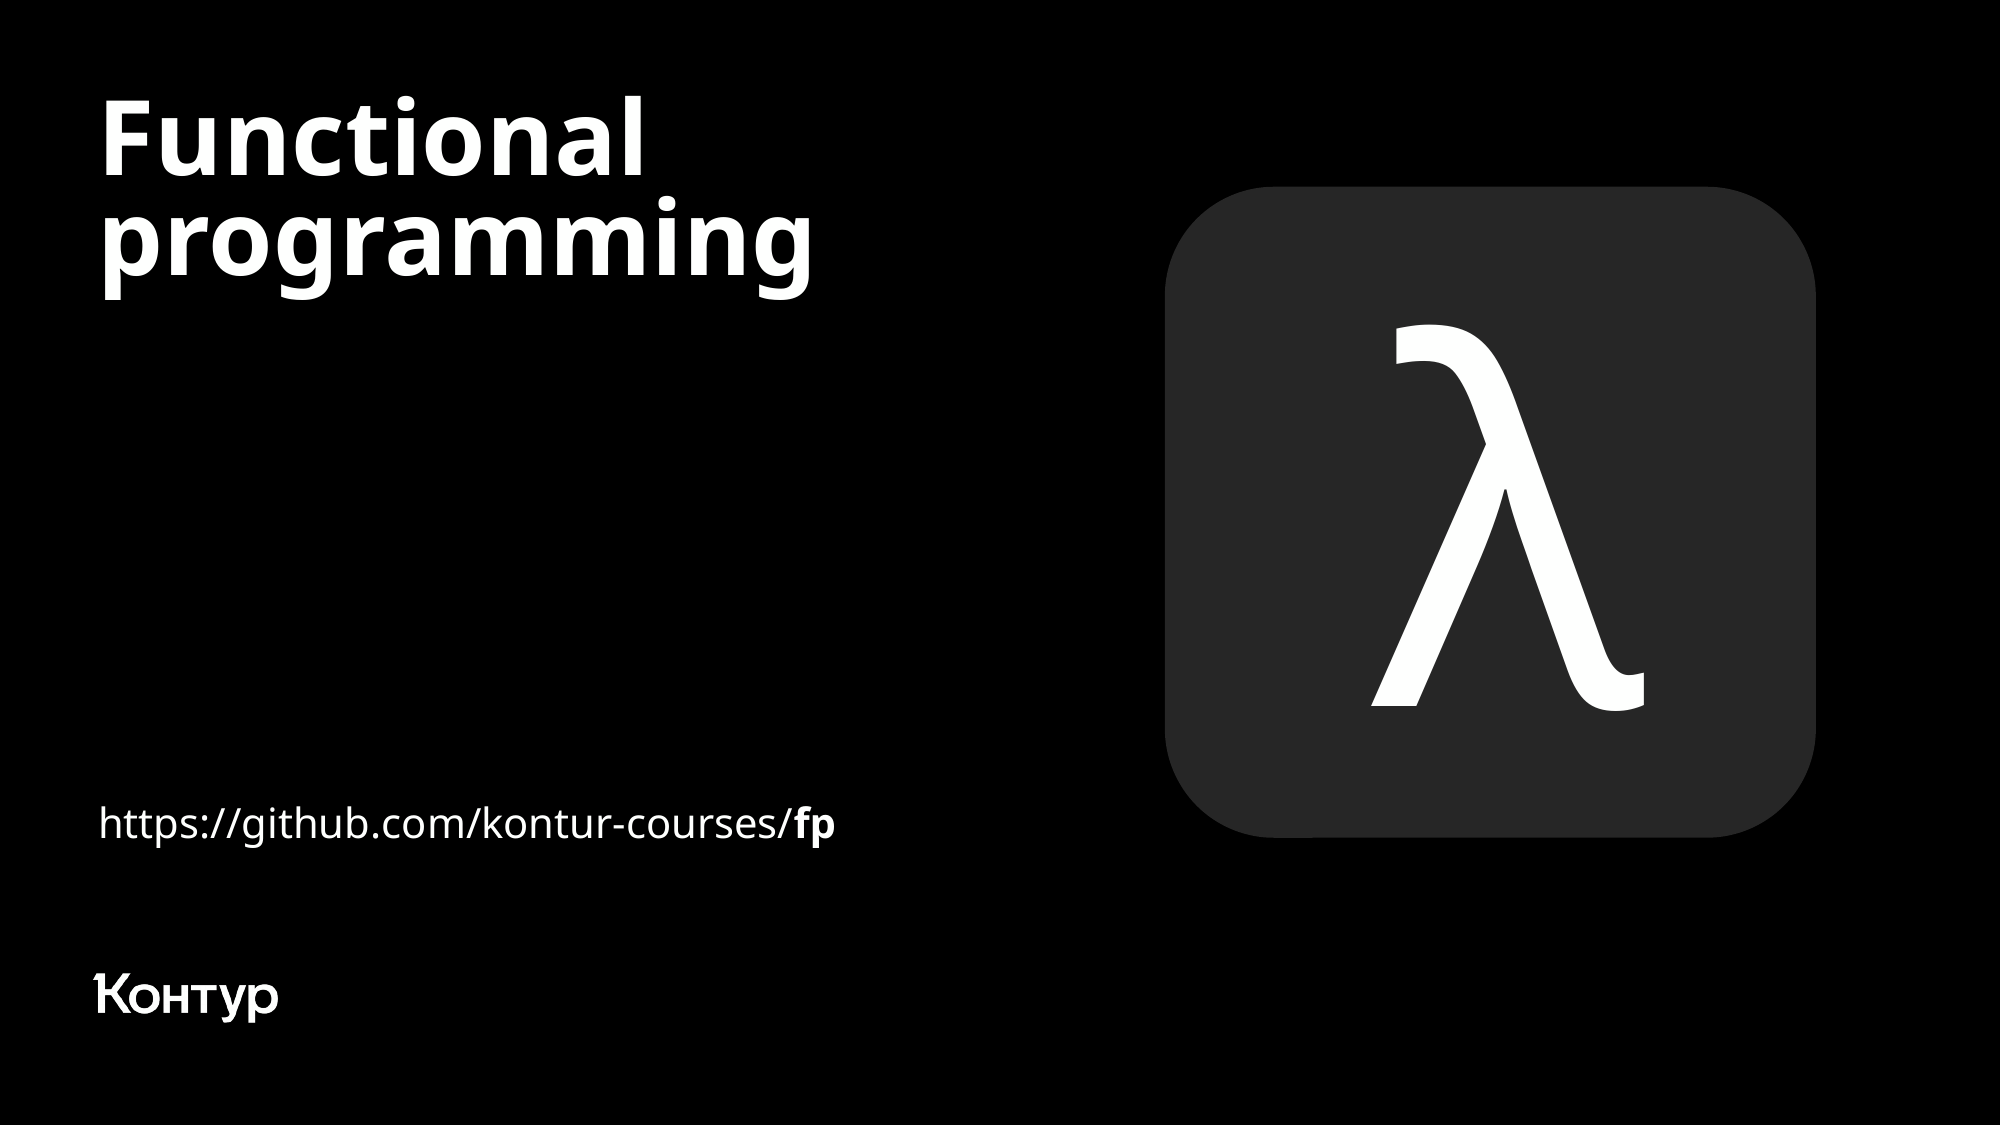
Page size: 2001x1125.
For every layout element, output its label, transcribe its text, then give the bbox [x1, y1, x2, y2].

list https://github.com/kontur-courses/fp [97, 795, 984, 907]
title Functional programming [97, 95, 984, 591]
text_box λ [1374, 324, 1623, 692]
picture [92, 973, 278, 1023]
